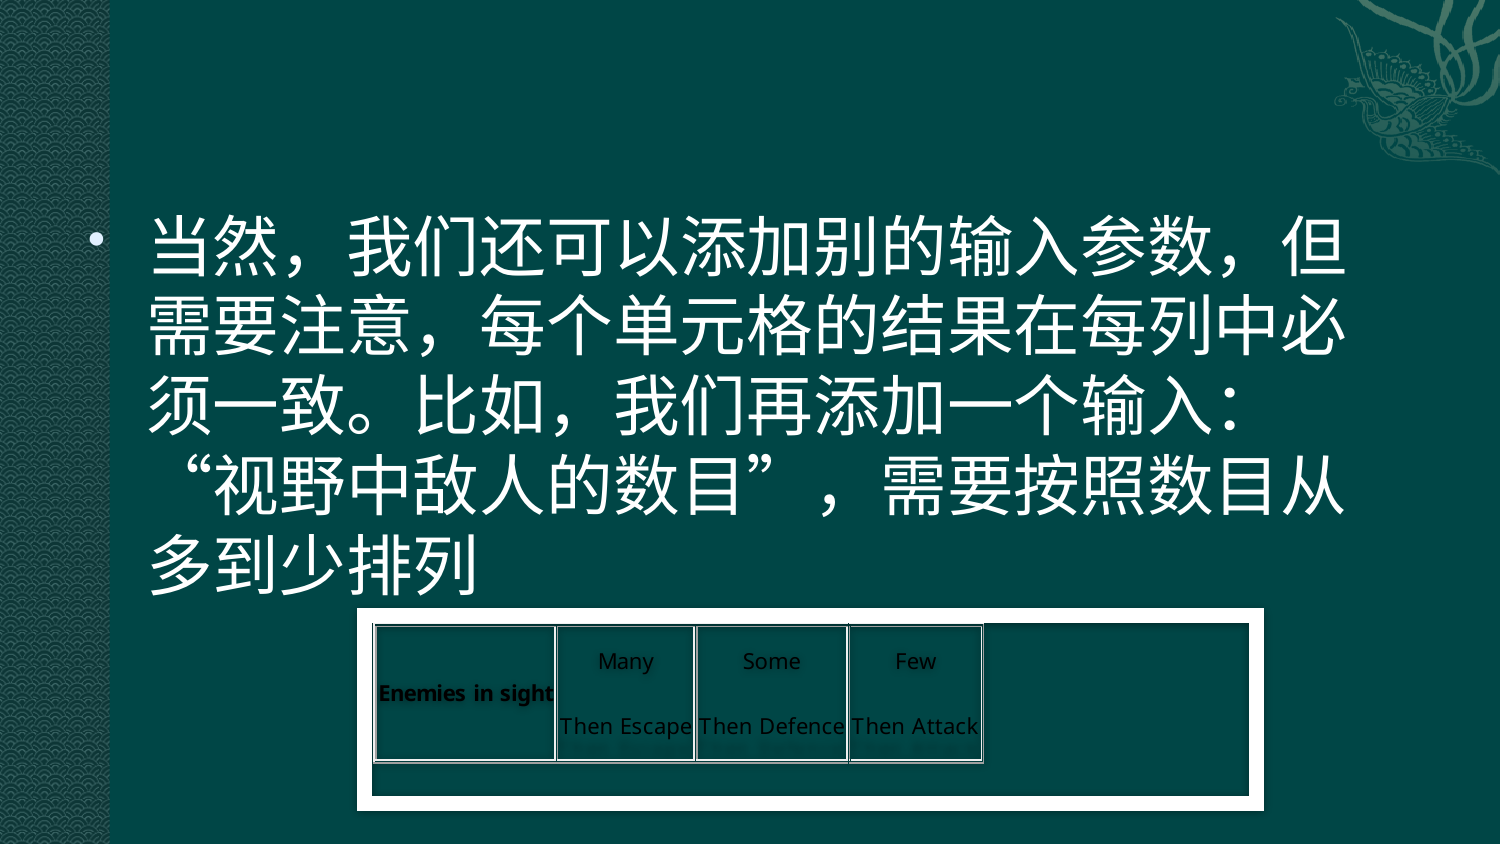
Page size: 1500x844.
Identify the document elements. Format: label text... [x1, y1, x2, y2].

picture [371, 622, 1250, 797]
picture [0, 0, 110, 844]
list 当然，我们还可以添加别的输入参数，但需要注意，每个单元格的结果在每列中必须一致。比如，我们再添加一个输入：“视野中敌人的数目”，需要按照数目从多到少排列 [75, 196, 1425, 754]
